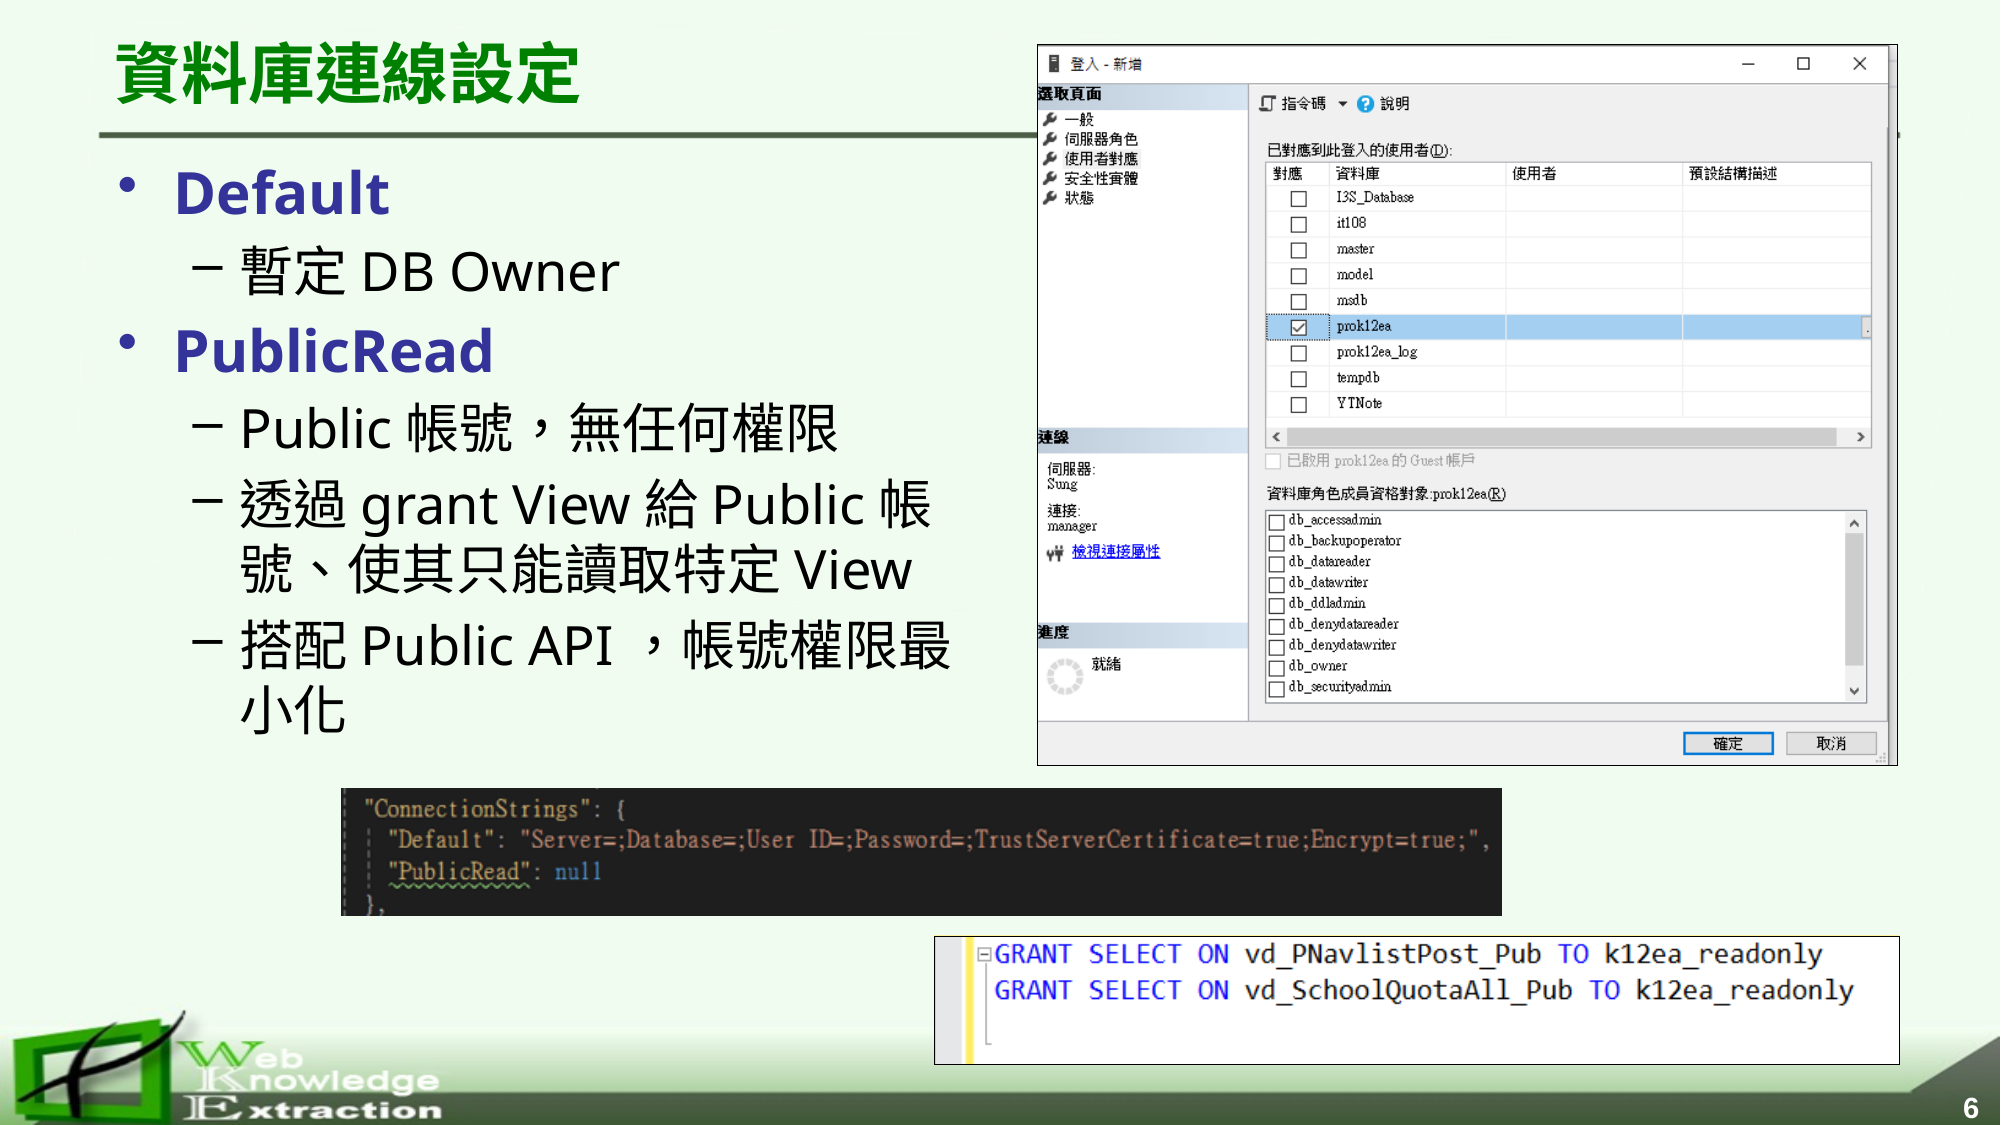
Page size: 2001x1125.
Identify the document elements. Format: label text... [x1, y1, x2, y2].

picture [0, 0, 2000, 1125]
list Default 暫定DB Owner PublicRead Public帳號，無任何權限 透過grant View給Public帳號、使其只能讀取特定View 搭配Public API，帳號權限最小化 [102, 148, 987, 1036]
slide_number 5 [1866, 1082, 1995, 1123]
title 資料庫連線設定 [99, 18, 1901, 126]
